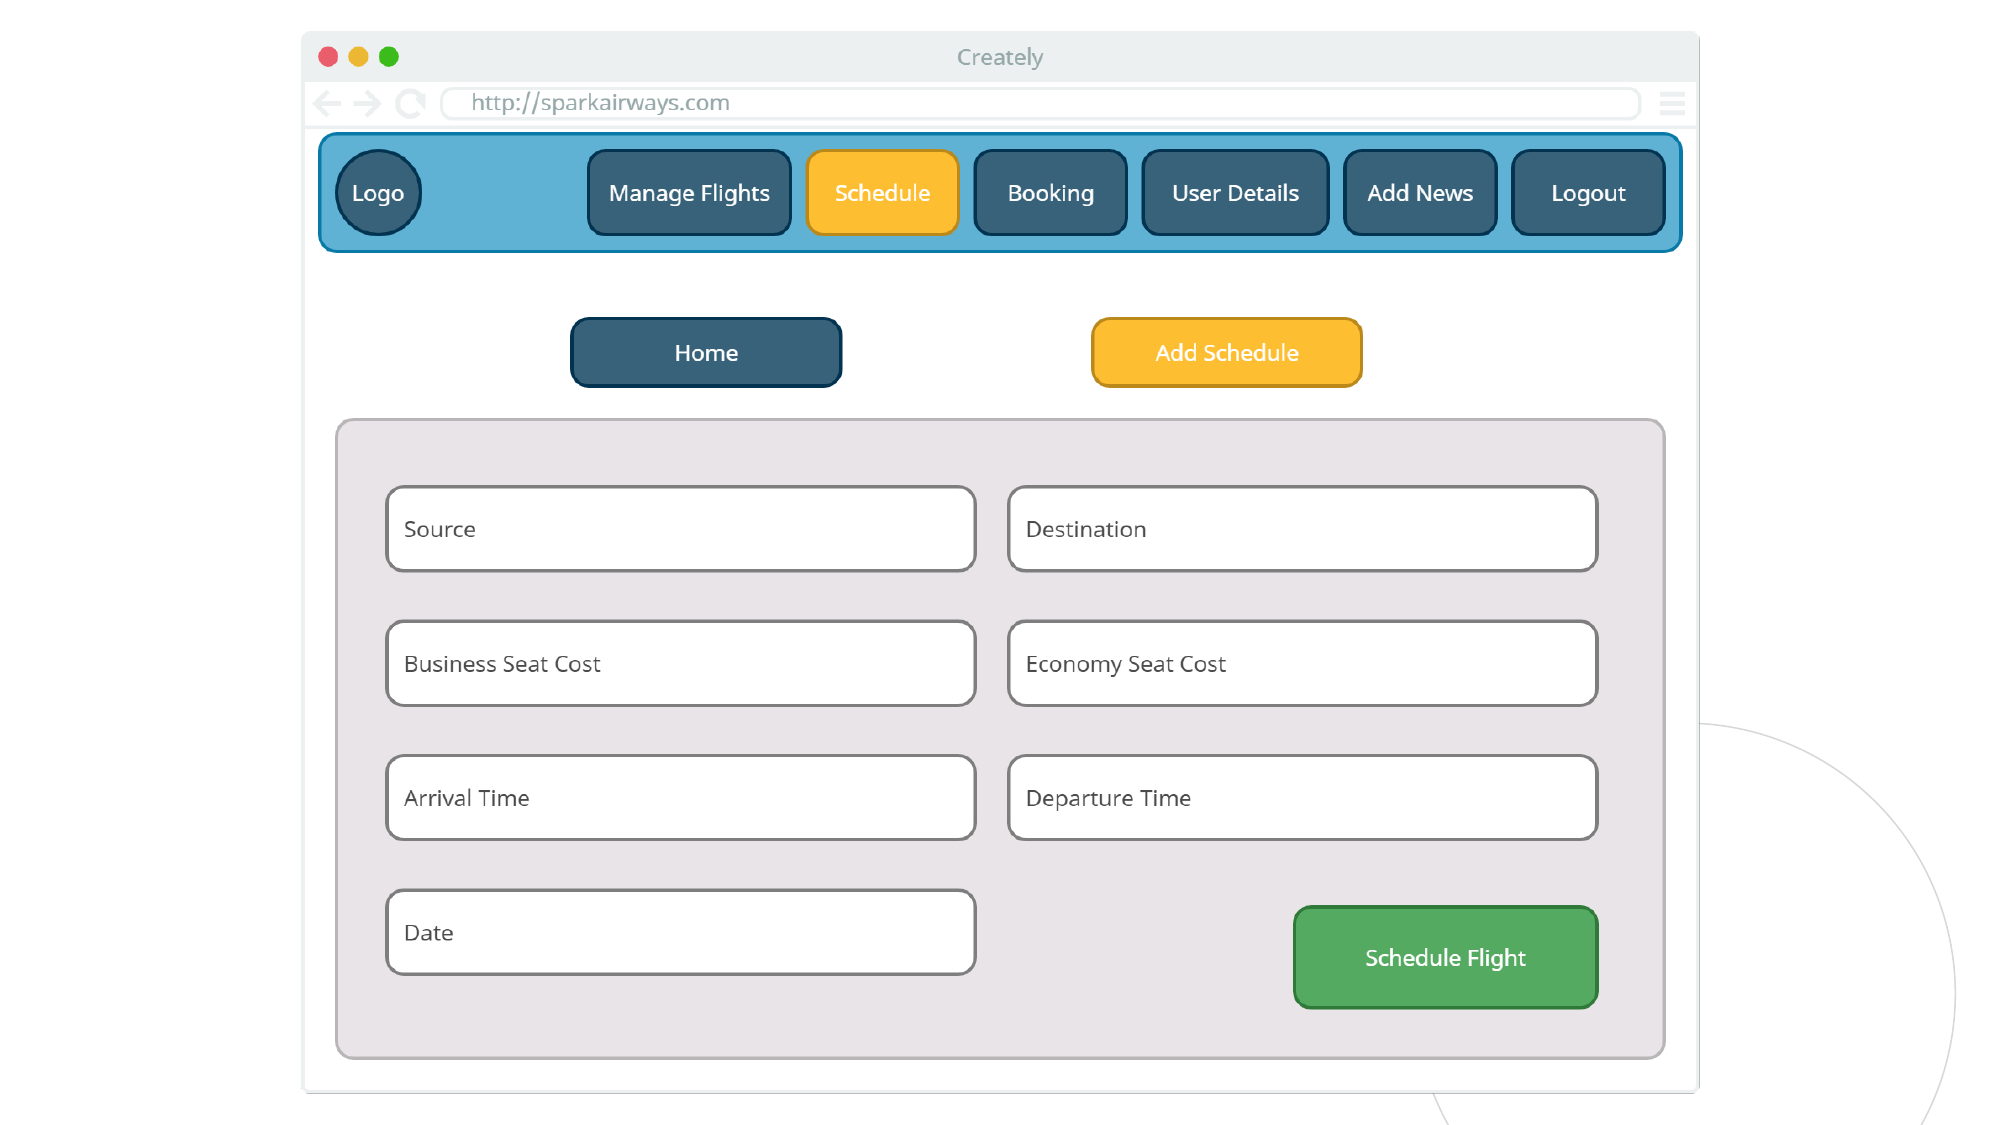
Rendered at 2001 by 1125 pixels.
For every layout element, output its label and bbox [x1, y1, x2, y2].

picture [269, 0, 1731, 1125]
